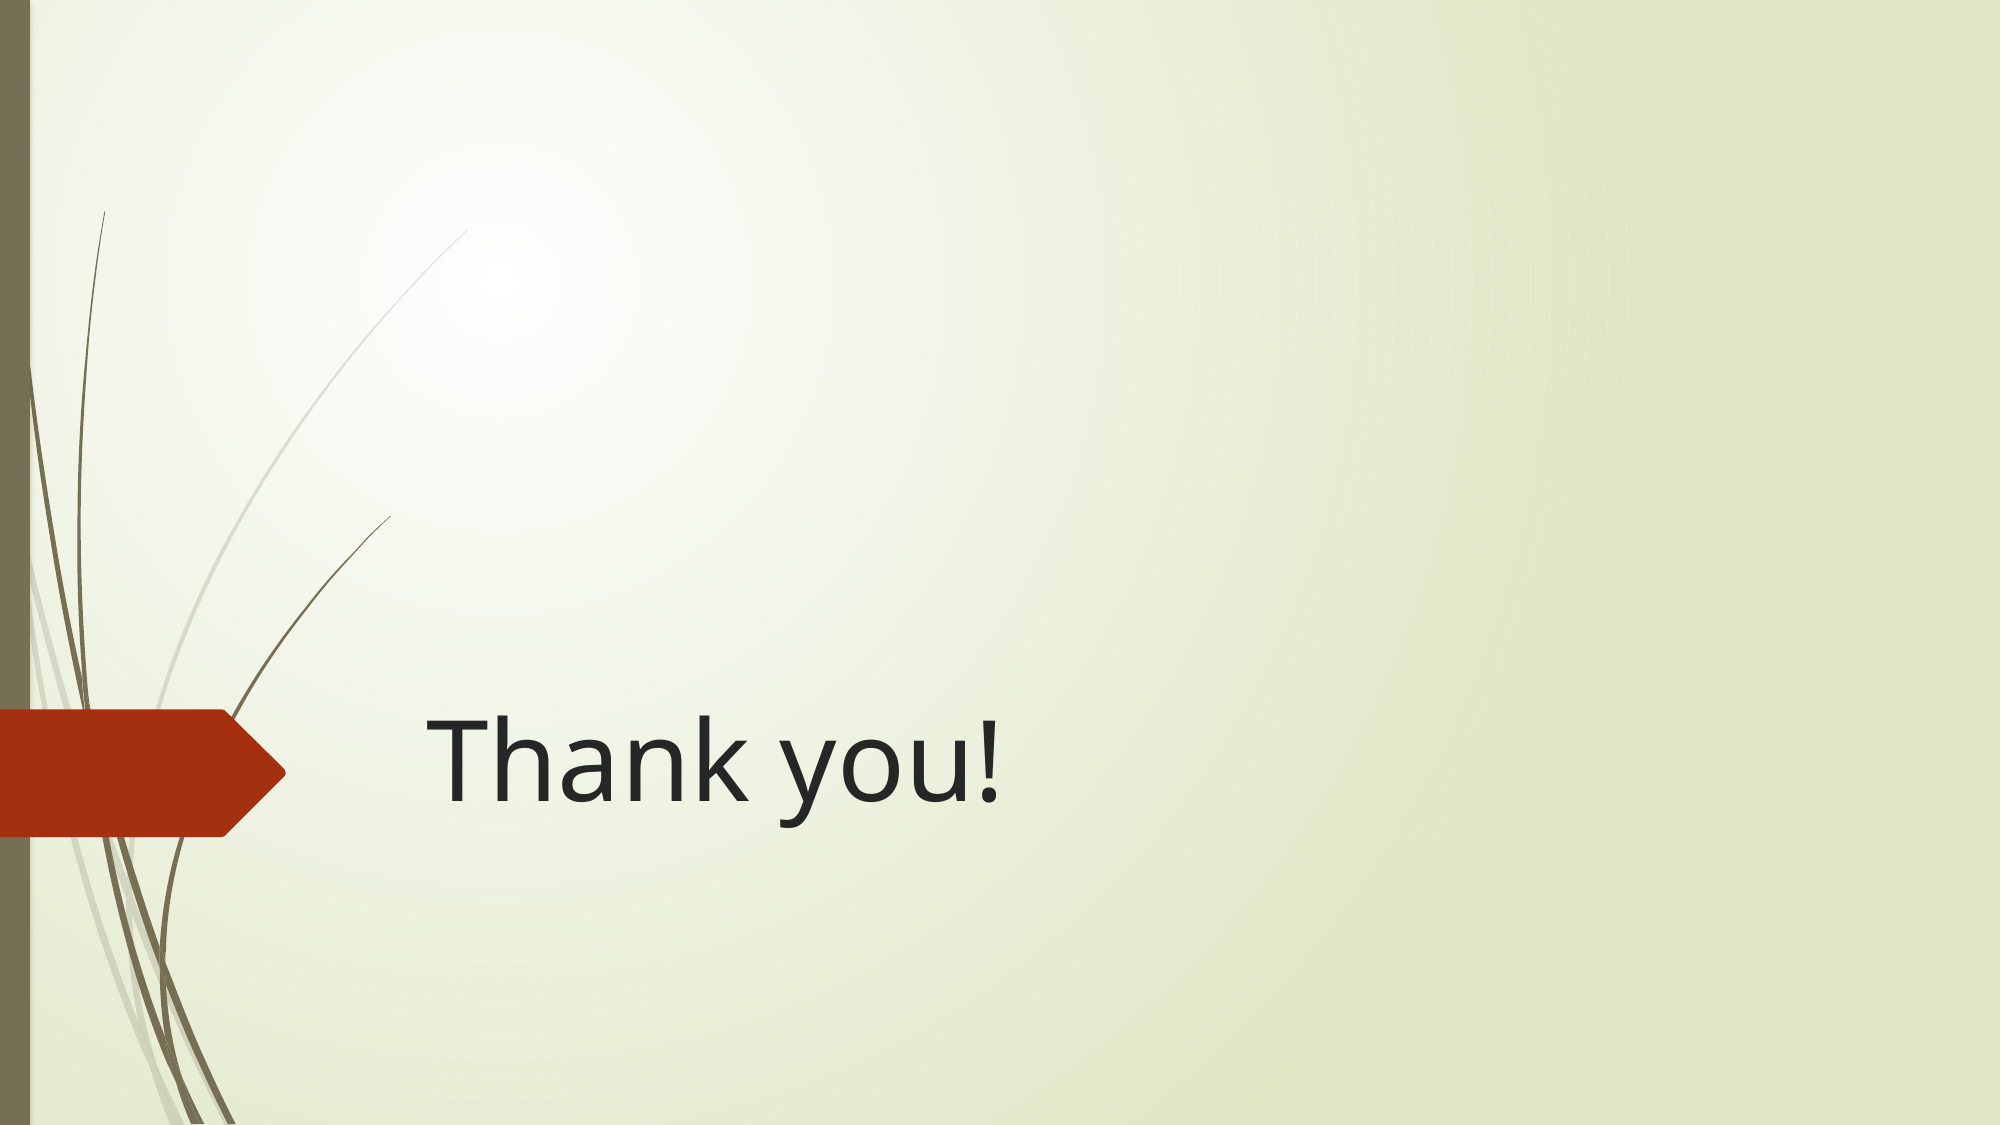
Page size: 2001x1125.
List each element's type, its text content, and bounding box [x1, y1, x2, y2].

title Thank you! [410, 459, 1874, 832]
